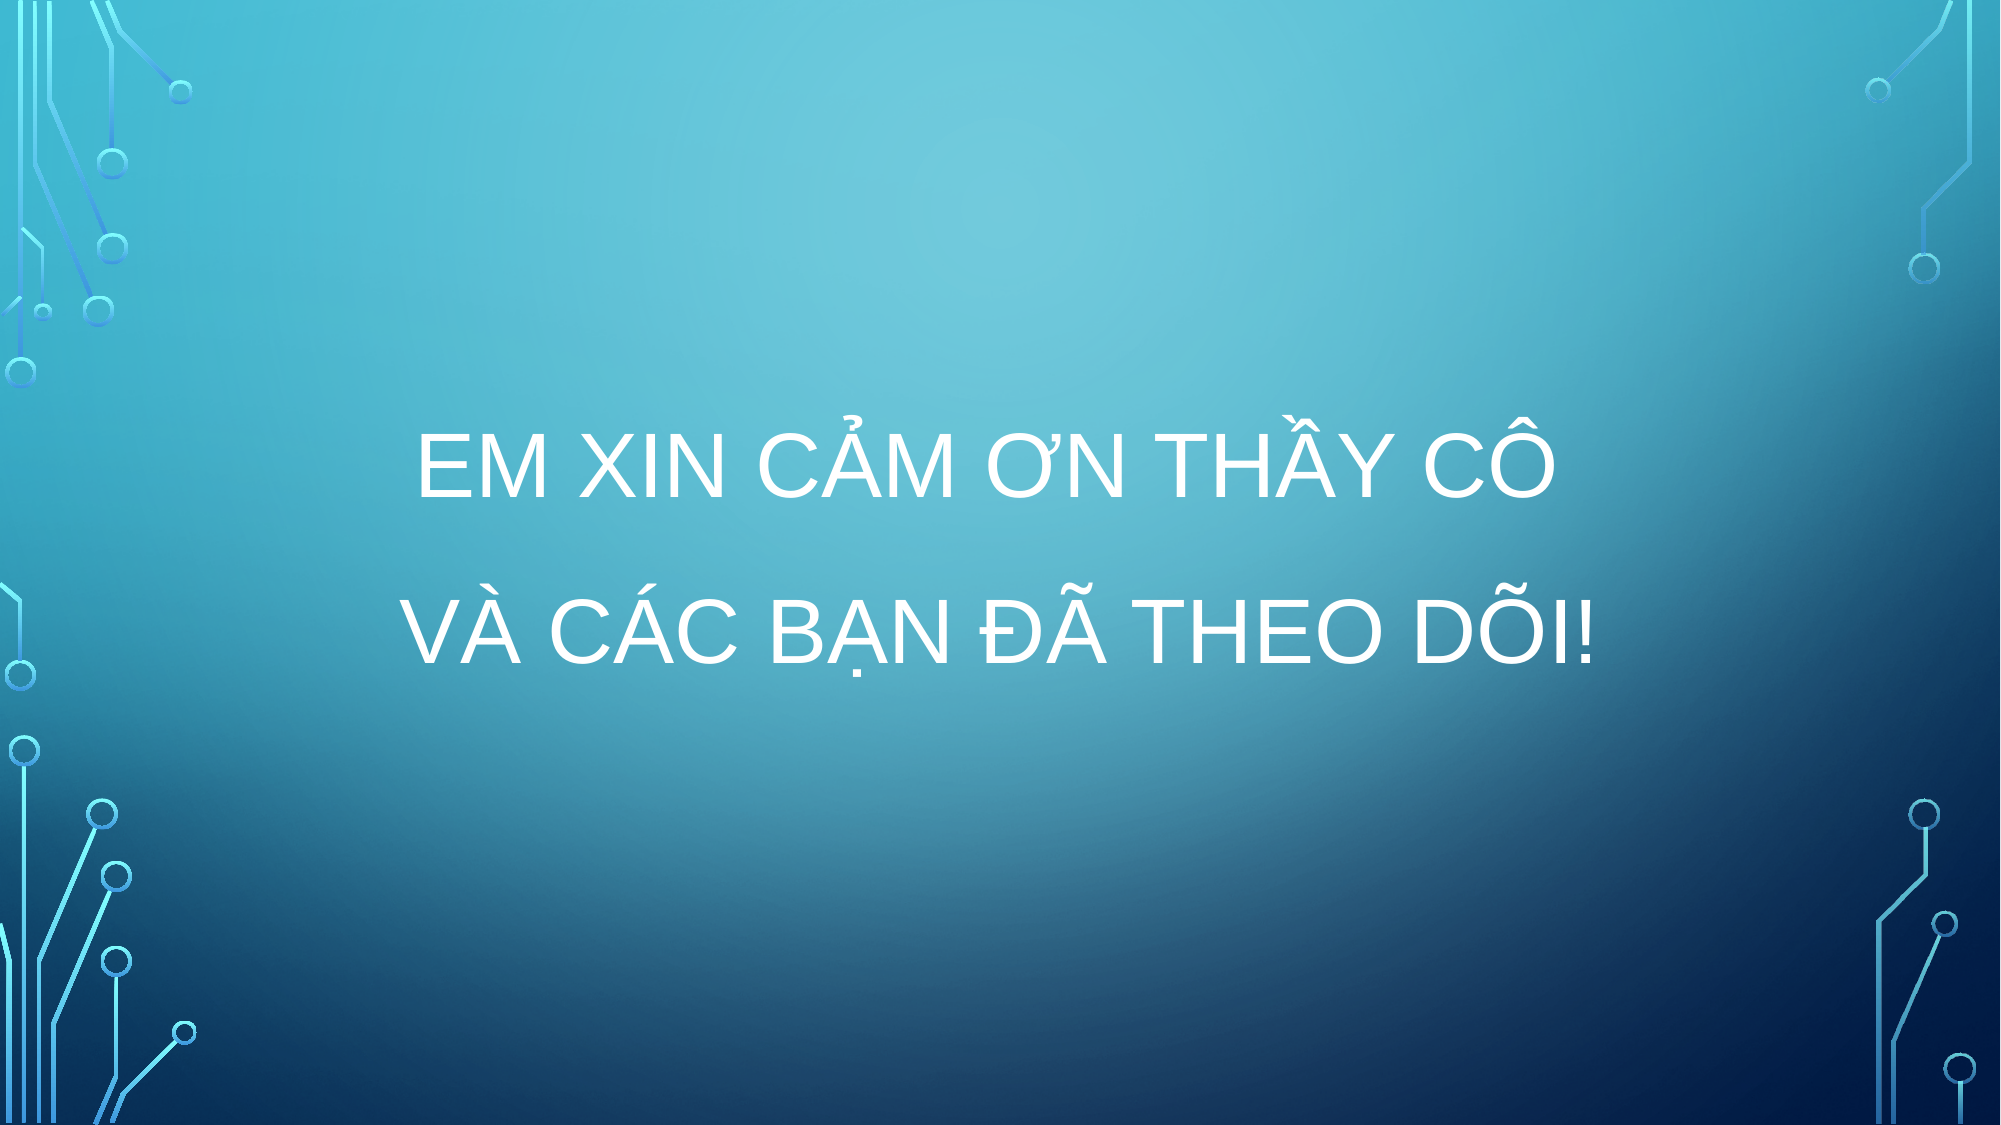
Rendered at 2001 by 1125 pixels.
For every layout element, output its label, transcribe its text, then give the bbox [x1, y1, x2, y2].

title EM XIN Cảm ơn thầy cô và các bạn đã theo dõi! [187, 324, 1813, 709]
